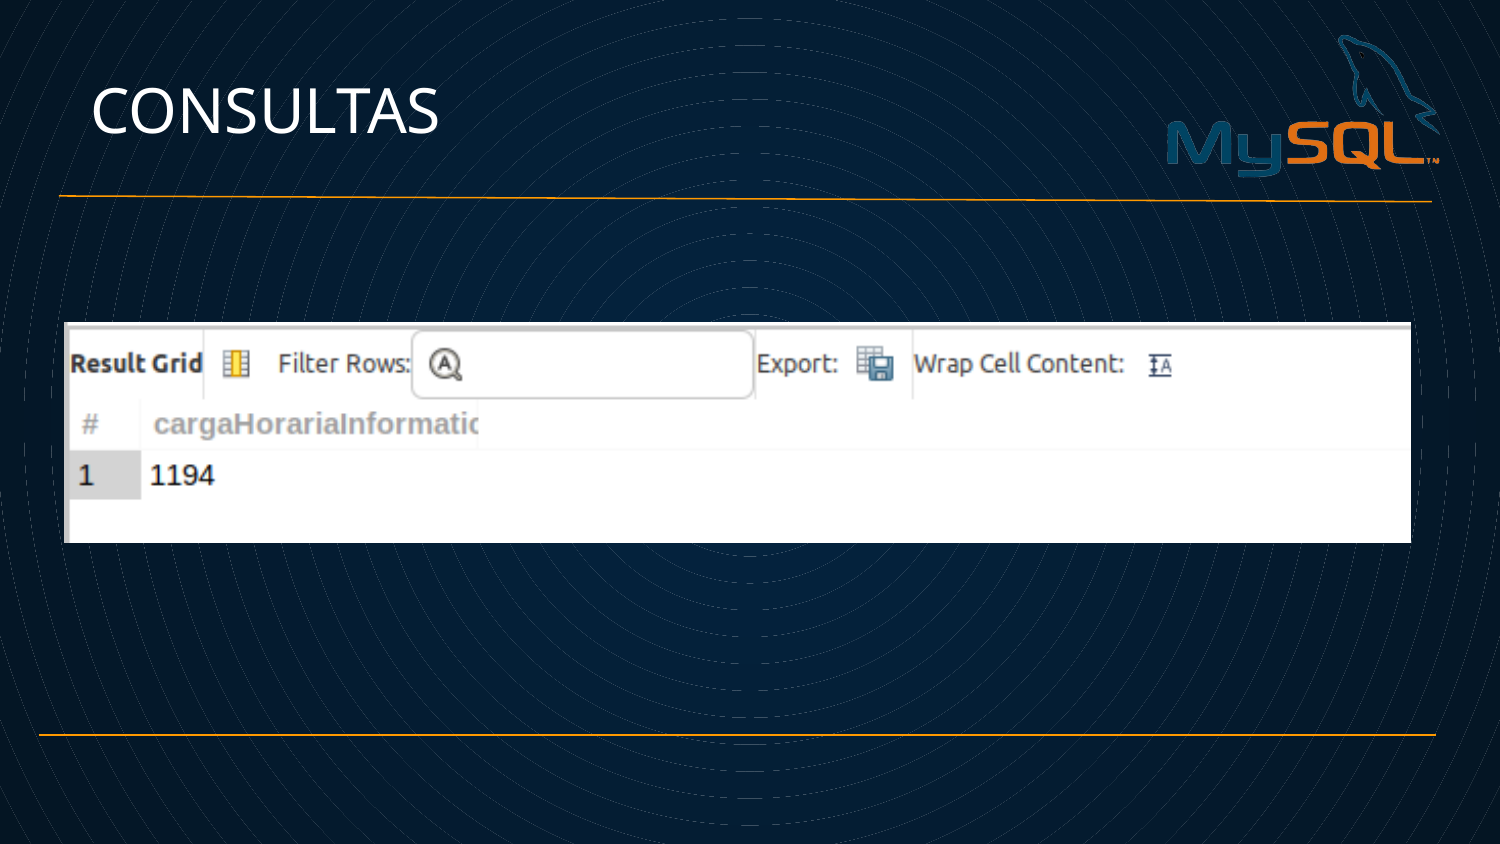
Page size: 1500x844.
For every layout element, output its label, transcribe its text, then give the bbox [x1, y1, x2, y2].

picture [64, 322, 1411, 544]
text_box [58, 195, 1093, 202]
title CONSULTAS [75, 61, 1093, 162]
picture [1098, 6, 1500, 216]
